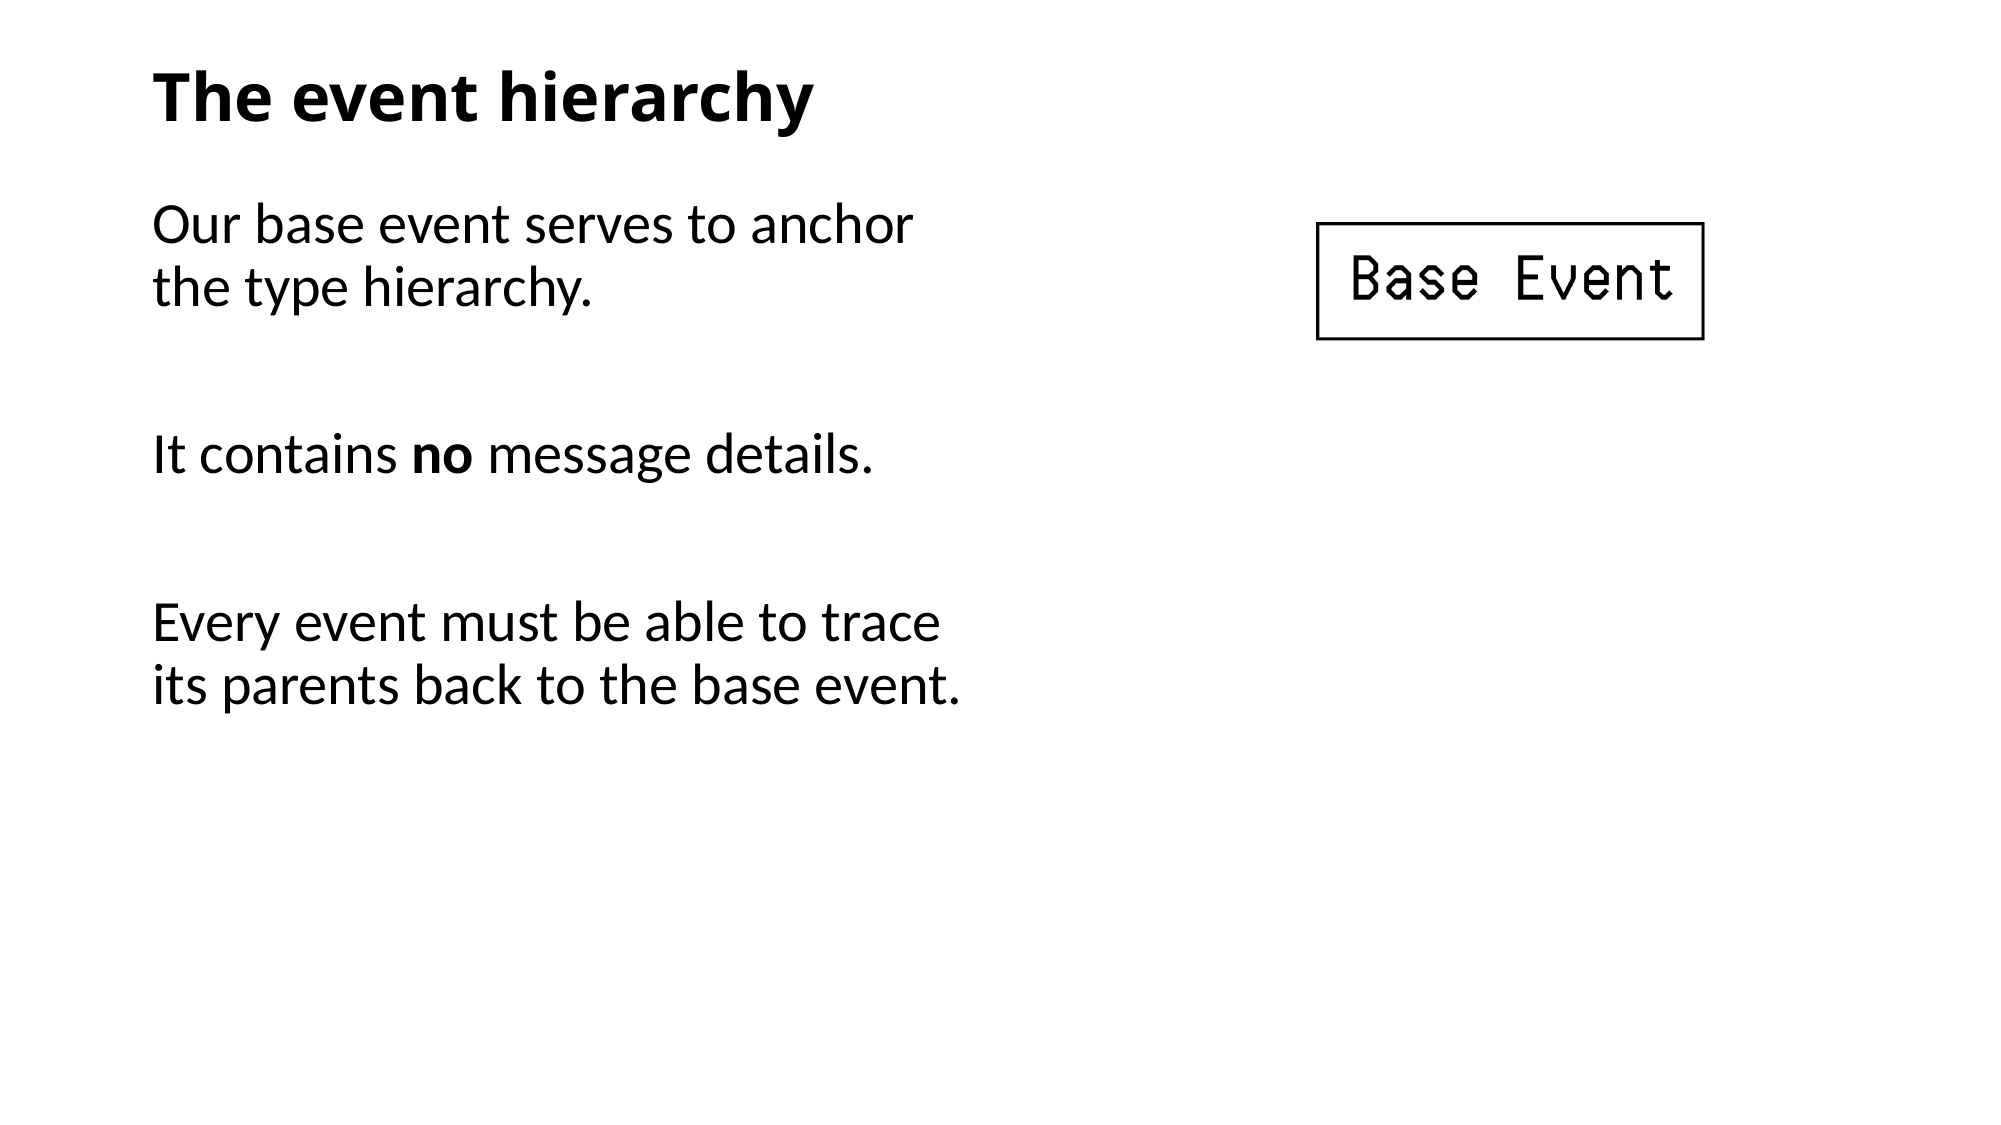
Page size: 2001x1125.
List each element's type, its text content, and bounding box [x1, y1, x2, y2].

title The event hierarchy [137, 59, 1863, 140]
picture [1316, 222, 1705, 342]
list Our base event serves to anchor the type hierarchy. It contains no message details. Every event must be able to trace its parents back to the base event. [137, 185, 988, 1014]
